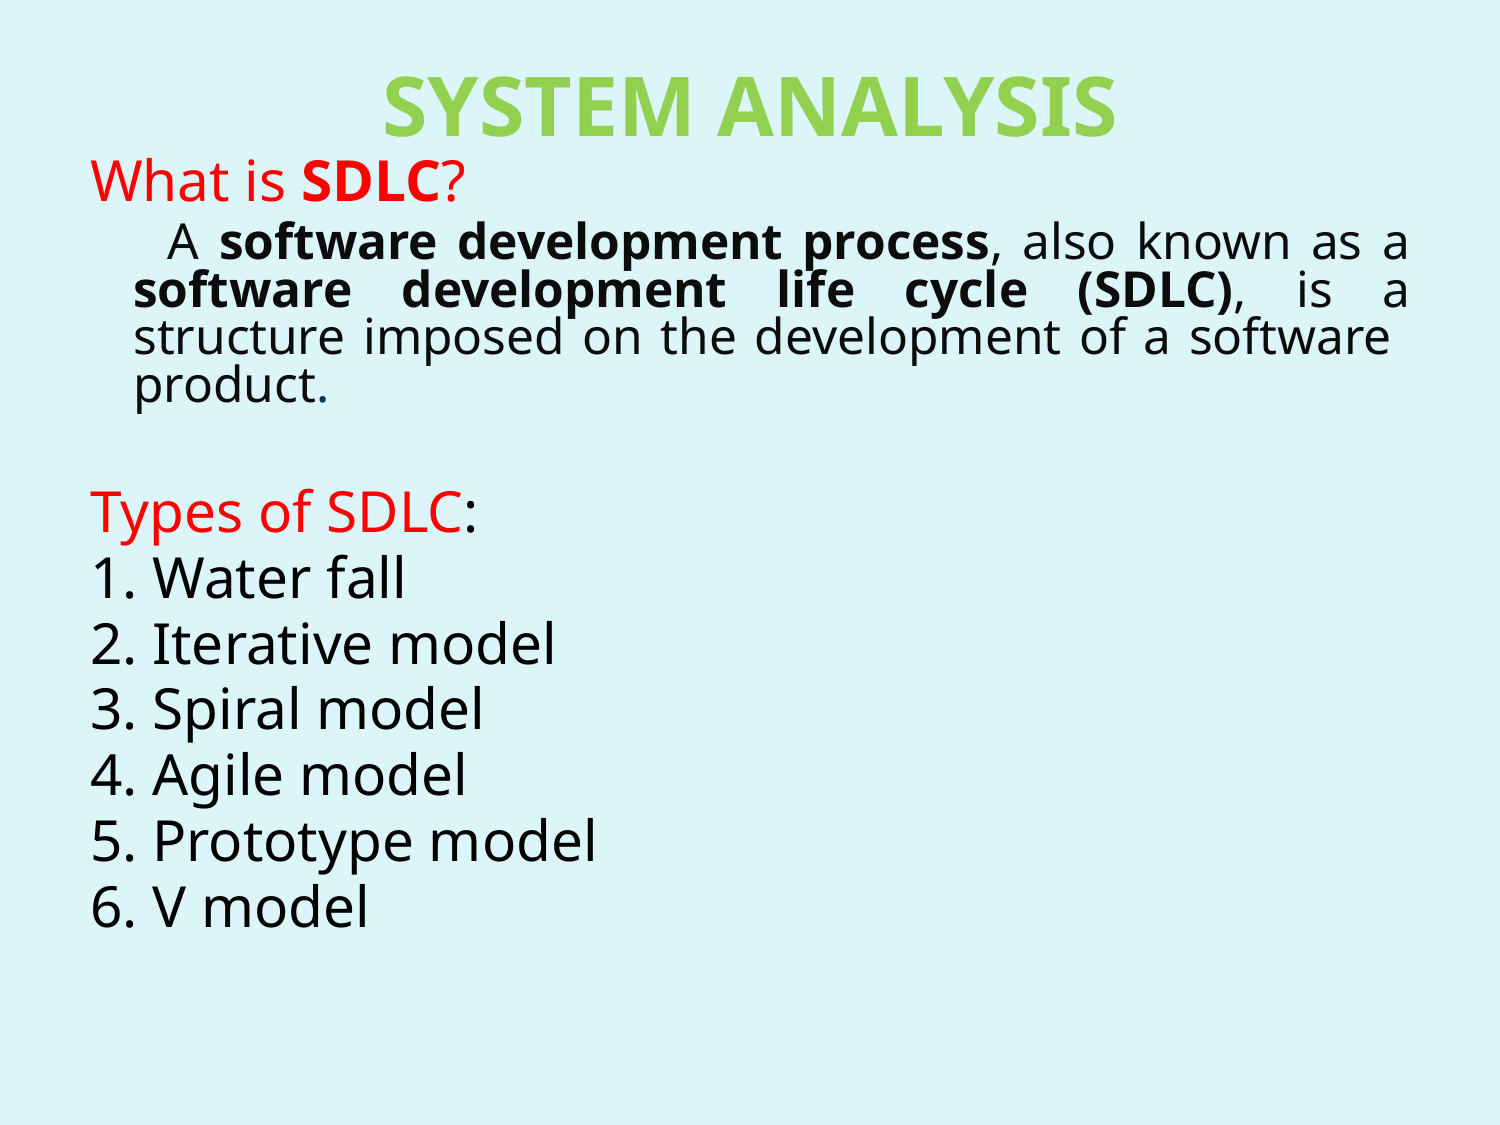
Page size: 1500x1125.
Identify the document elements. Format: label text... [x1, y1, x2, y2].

title SYSTEM ANALYSIS [75, 45, 1425, 149]
list What is SDLC? A software development process, also known as a software development life cycle (SDLC), is a structure imposed on the development of a software product. Types of SDLC: 1. Water fall 2. Iterative model 3. Spiral model 4. Agile model 5. Prototype model 6. V model [75, 149, 1425, 1005]
